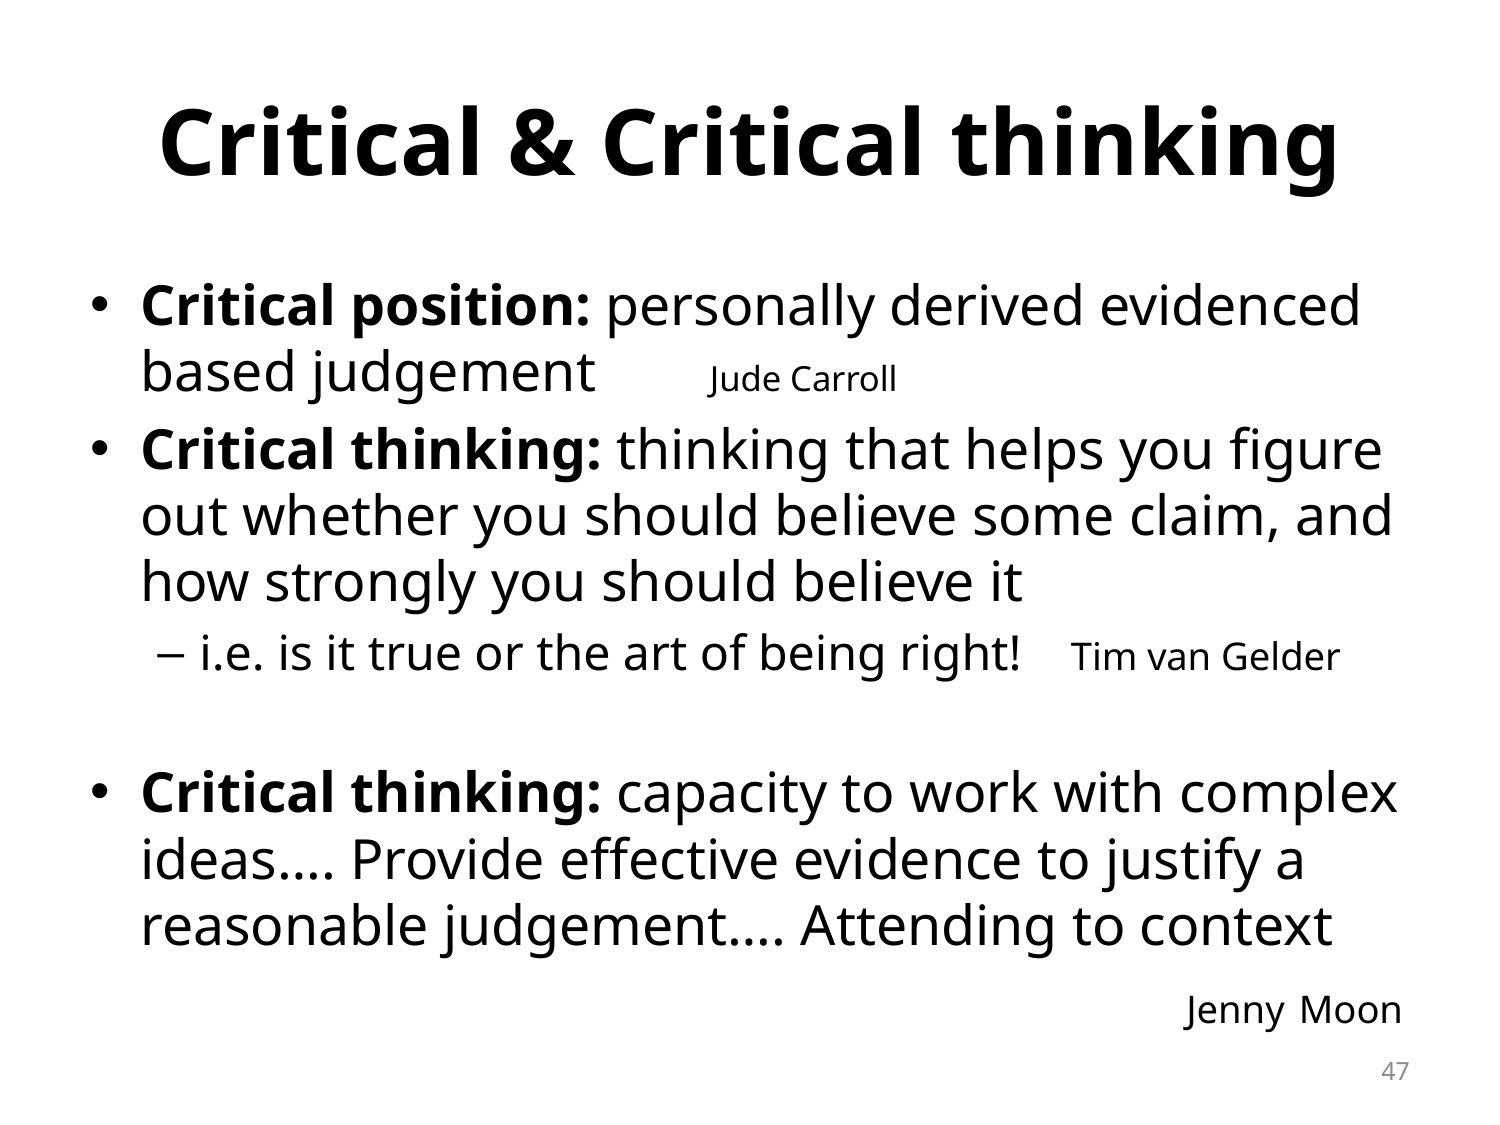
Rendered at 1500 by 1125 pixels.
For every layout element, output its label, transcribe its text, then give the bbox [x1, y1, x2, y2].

list Critical position: personally derived evidenced based judgement Jude Carroll Critical thinking: thinking that helps you figure out whether you should believe some claim, and how strongly you should believe it i.e. is it true or the art of being right! Tim van Gelder Critical thinking: capacity to work with complex ideas…. Provide effective evidence to justify a reasonable judgement…. Attending to context Jenny Moon [75, 262, 1418, 1079]
title Critical & Critical thinking [75, 45, 1425, 233]
slide_number 47 [1074, 1042, 1425, 1103]
